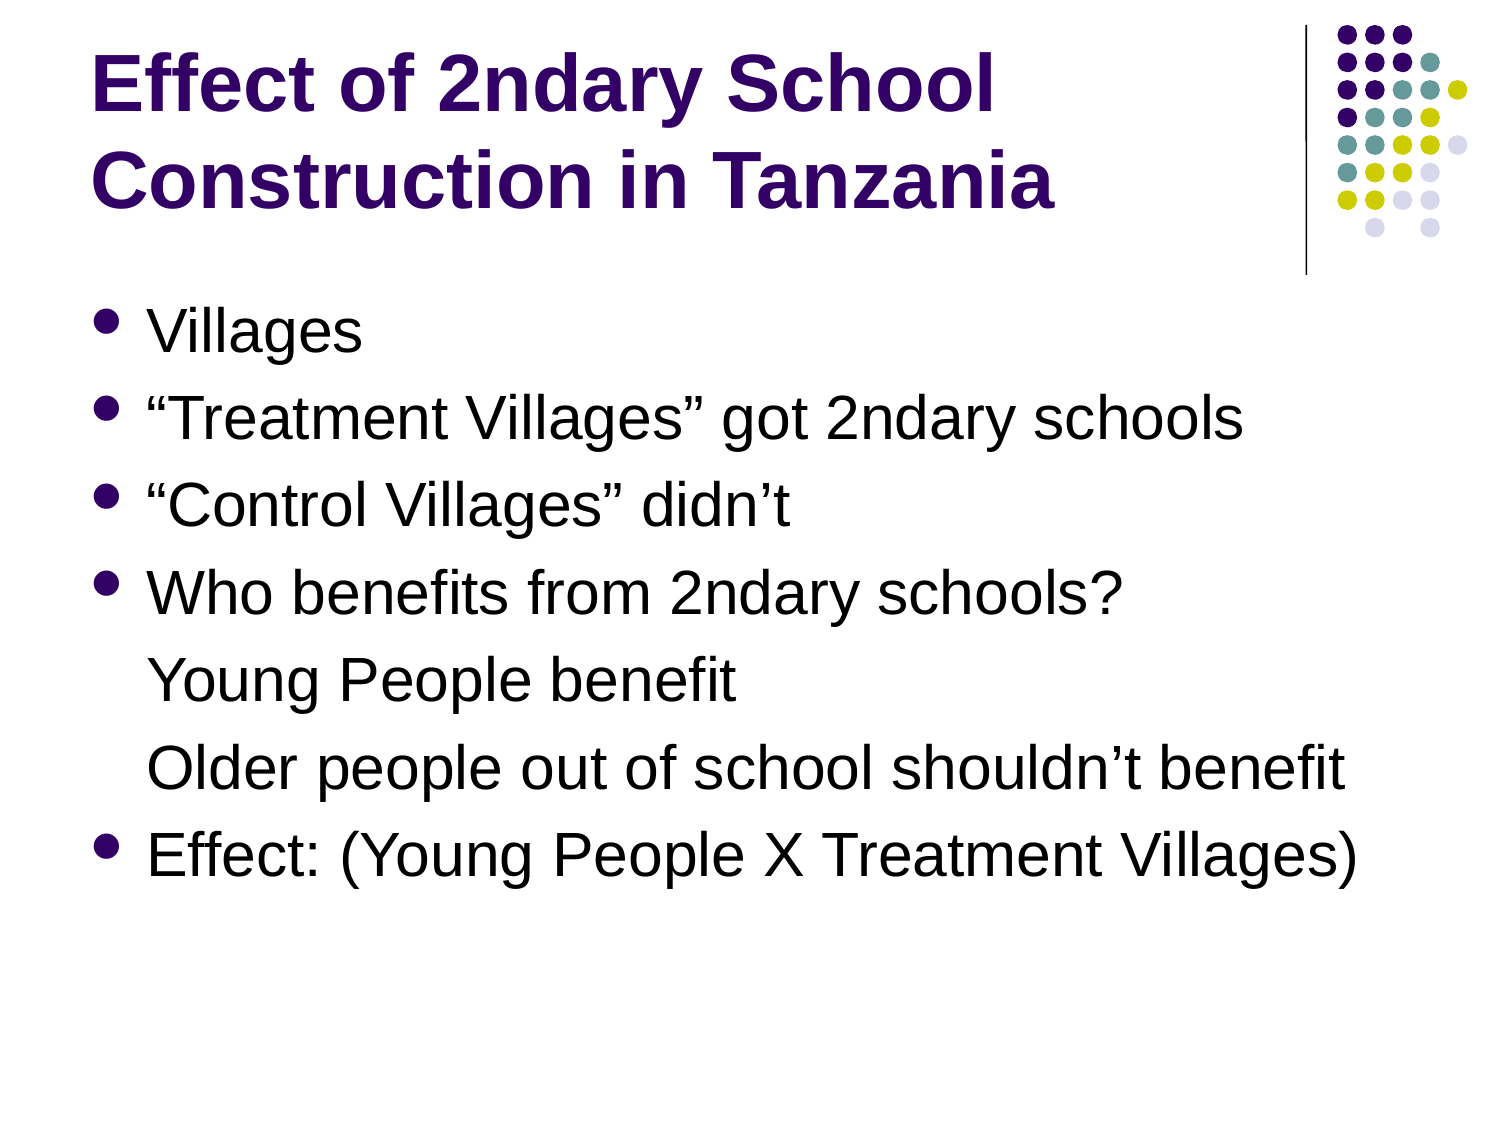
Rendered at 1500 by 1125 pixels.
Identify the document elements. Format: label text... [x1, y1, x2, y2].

title Effect of 2ndary School Construction in Tanzania [74, 19, 1313, 233]
list Villages “Treatment Villages” got 2ndary schools “Control Villages” didn’t Who benefits from 2ndary schools? Young People benefit Older people out of school shouldn’t benefit Effect: (Young People X Treatment Villages) [74, 281, 1426, 1006]
